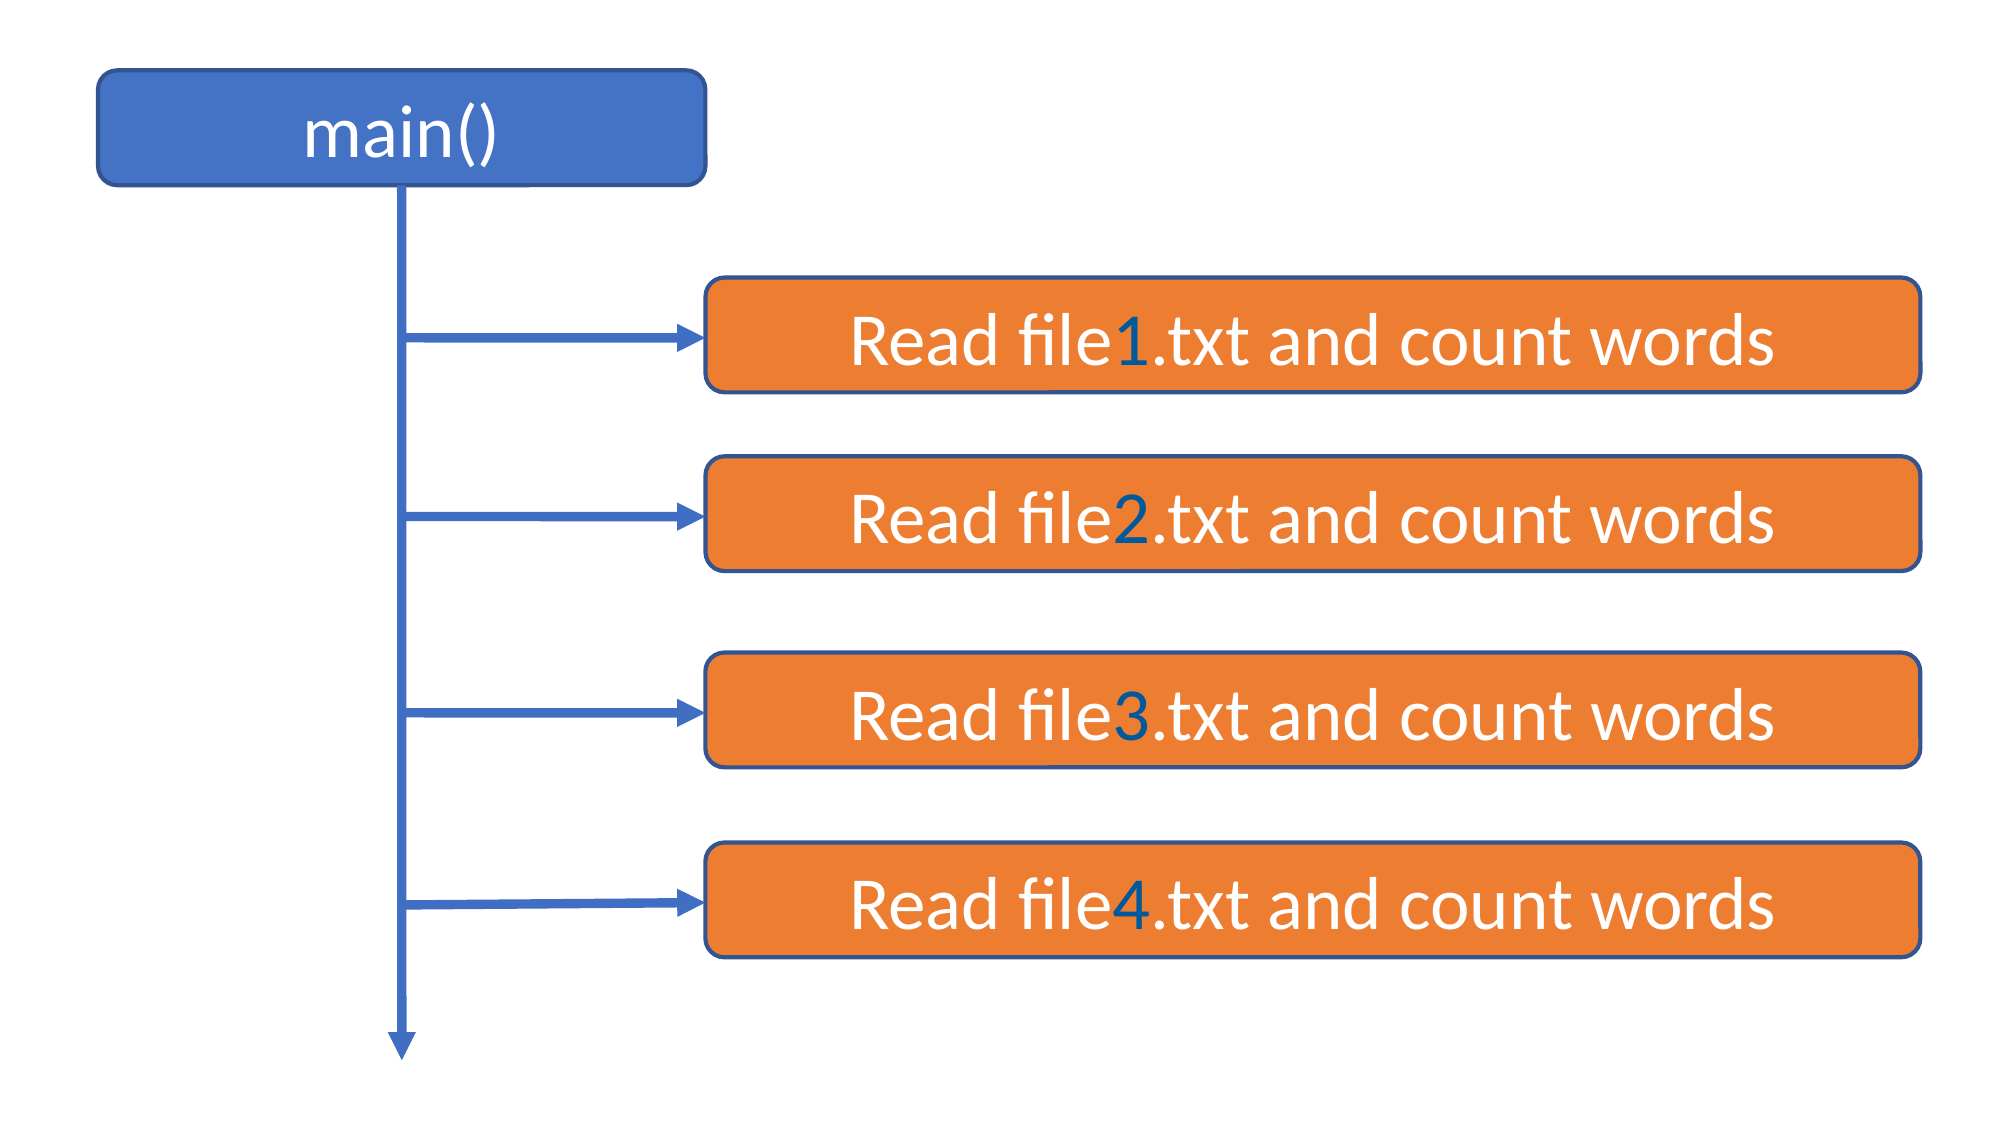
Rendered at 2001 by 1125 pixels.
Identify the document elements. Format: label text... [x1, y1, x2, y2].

text_box [401, 510, 706, 523]
text_box Read file1.txt and count words [703, 275, 1923, 395]
text_box [395, 906, 409, 1061]
text_box Read file3.txt and count words [703, 650, 1923, 770]
text_box [401, 706, 706, 720]
text_box [401, 331, 706, 345]
text_box [401, 896, 706, 909]
text_box Read file2.txt and count words [703, 454, 1923, 574]
text_box main() [95, 68, 708, 188]
text_box Read file4.txt and count words [703, 840, 1923, 960]
